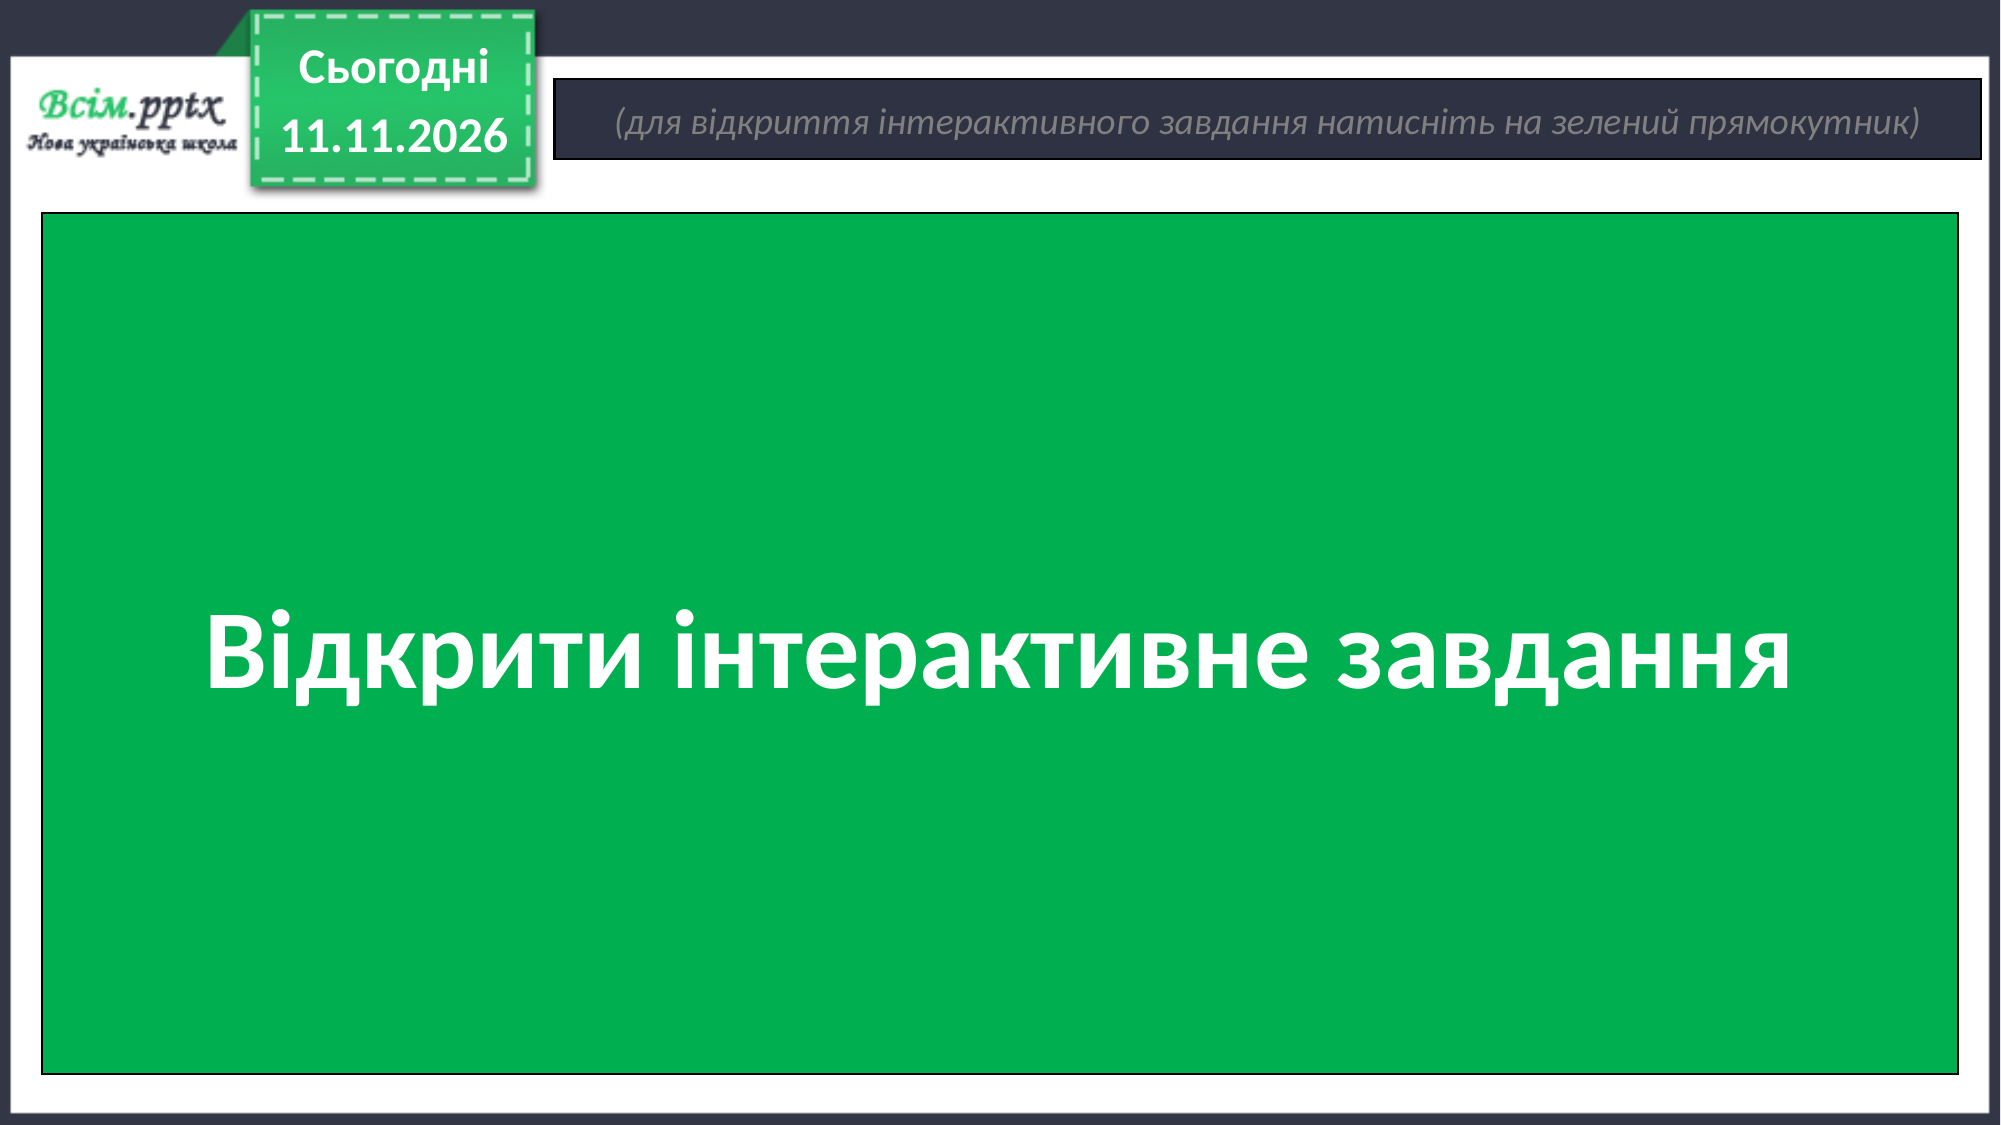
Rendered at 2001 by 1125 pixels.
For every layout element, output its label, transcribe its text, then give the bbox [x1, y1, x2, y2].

text_box Відкрити інтерактивне завдання [41, 212, 1959, 1075]
text_box Сьогодні [284, 26, 535, 101]
text_box 13.04.2022 [263, 101, 524, 164]
picture [0, 0, 2001, 1125]
text_box (для відкриття інтерактивного завдання натисніть на зелений прямокутник) [553, 78, 1982, 160]
